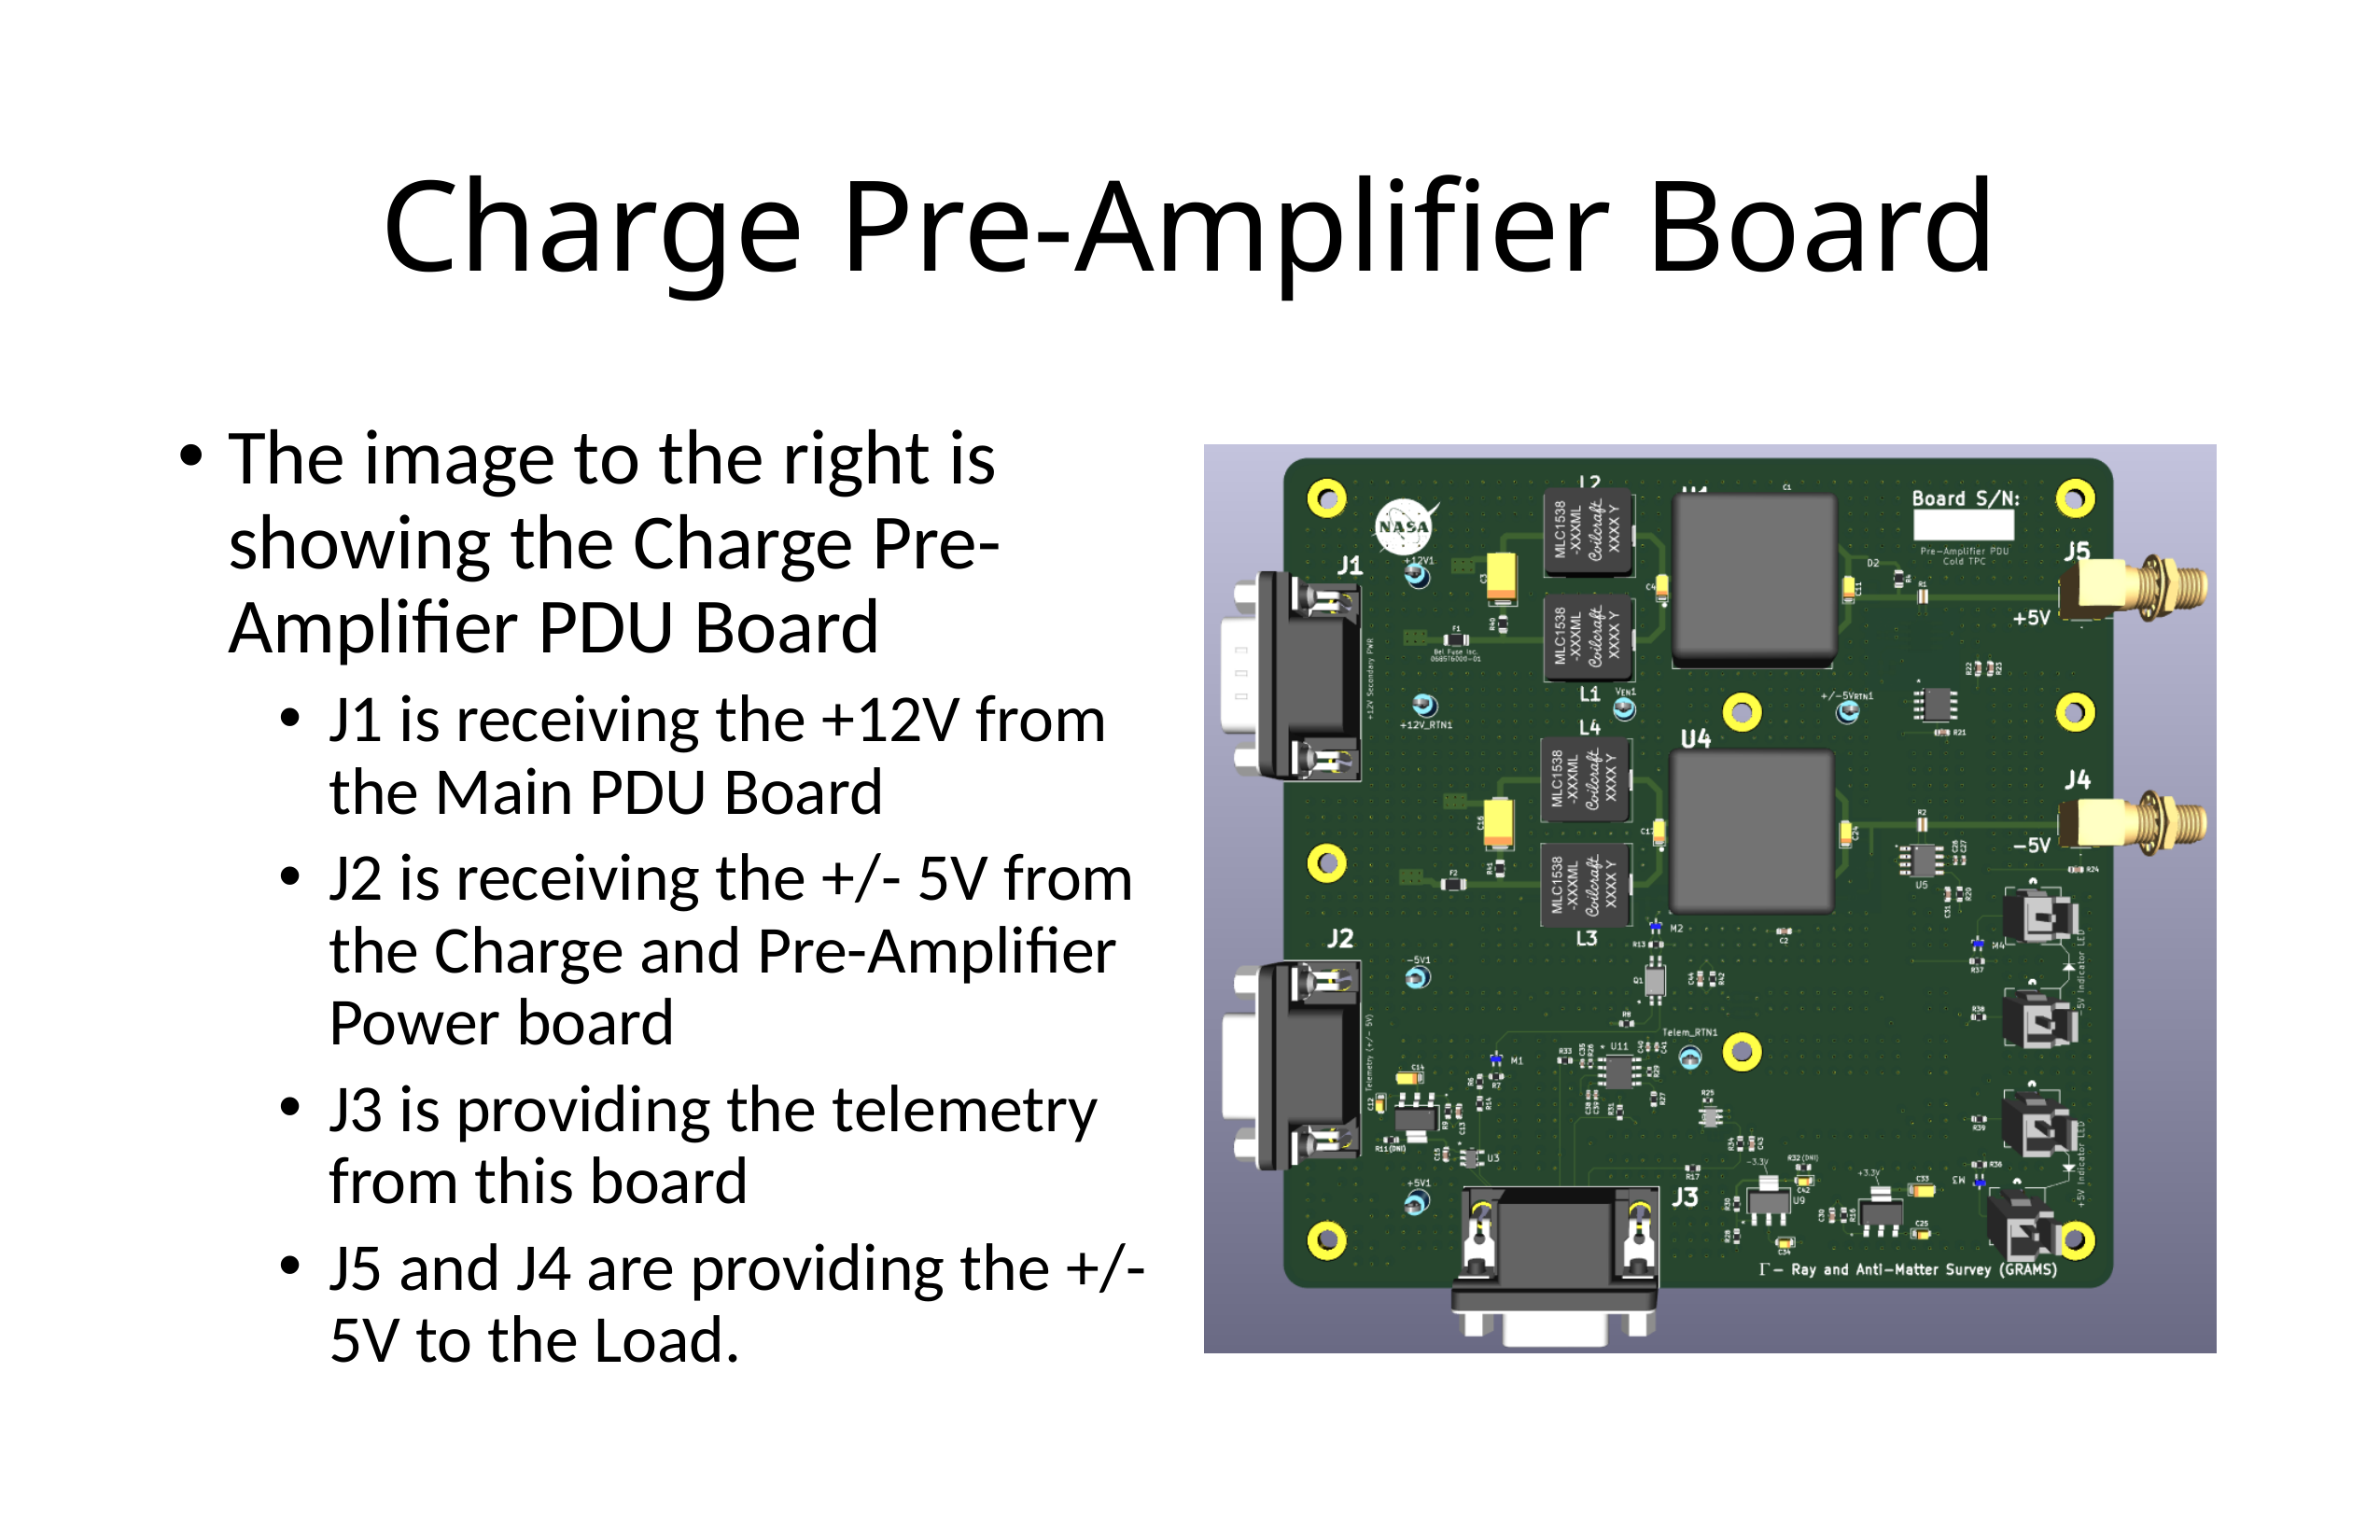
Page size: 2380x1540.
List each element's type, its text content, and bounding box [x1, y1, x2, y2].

title Charge Pre-Amplifier Board [163, 81, 2217, 380]
list The image to the right is showing the Charge Pre-Amplifier PDU Board J1 is receiving the +12V from the Main PDU Board J2 is receiving the +/- 5V from the Charge and Pre-Amplifier Power board J3 is providing the telemetry from this board J5 and J4 are providing the +/- 5V to the Load. [163, 410, 1176, 1388]
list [1204, 444, 2217, 1353]
